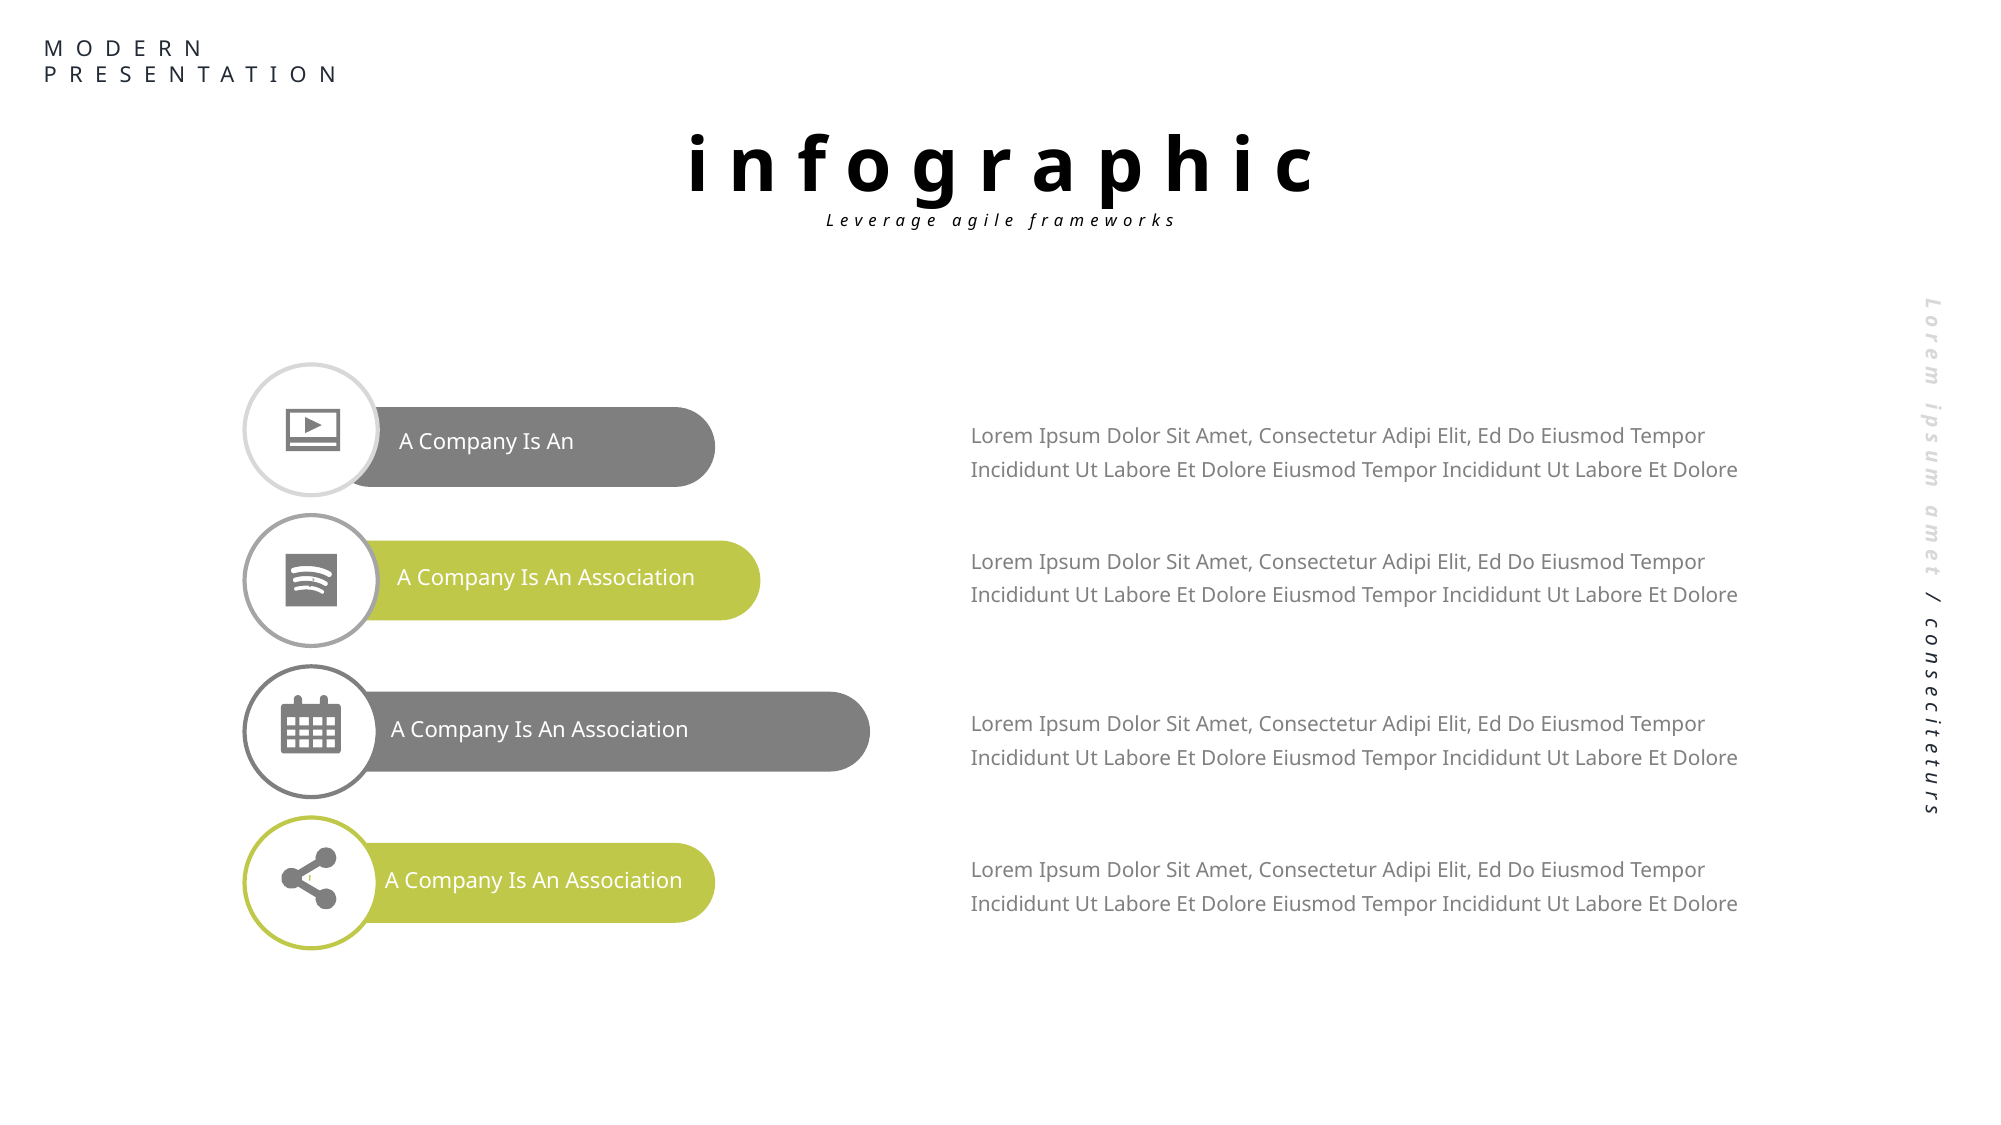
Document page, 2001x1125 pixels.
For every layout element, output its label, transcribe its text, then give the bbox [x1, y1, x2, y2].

text_box Lorem Ipsum Dolor Sit Amet, Consectetur Adipi Elit, Ed Do Eiusmod Tempor Incididunt Ut Labore Et Dolore Eiusmod Tempor Incididunt Ut Labore Et Dolore [956, 695, 1773, 777]
text_box Leverage agile frameworks [730, 214, 1270, 231]
text_box Lorem Ipsum Dolor Sit Amet, Consectetur Adipi Elit, Ed Do Eiusmod Tempor Incididunt Ut Labore Et Dolore Eiusmod Tempor Incididunt Ut Labore Et Dolore [956, 532, 1773, 615]
text_box Lorem Ipsum Dolor Sit Amet, Consectetur Adipi Elit, Ed Do Eiusmod Tempor Incididunt Ut Labore Et Dolore Eiusmod Tempor Incididunt Ut Labore Et Dolore [956, 407, 1773, 489]
text_box MODERN PRESENTATION [43, 34, 474, 87]
text_box i n f o g r a p h i c [515, 109, 1484, 214]
text_box Lorem ipsum amet / conseciteturs [1914, 25, 1957, 1100]
text_box Lorem Ipsum Dolor Sit Amet, Consectetur Adipi Elit, Ed Do Eiusmod Tempor Incididunt Ut Labore Et Dolore Eiusmod Tempor Incididunt Ut Labore Et Dolore [956, 841, 1773, 923]
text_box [244, 364, 871, 949]
